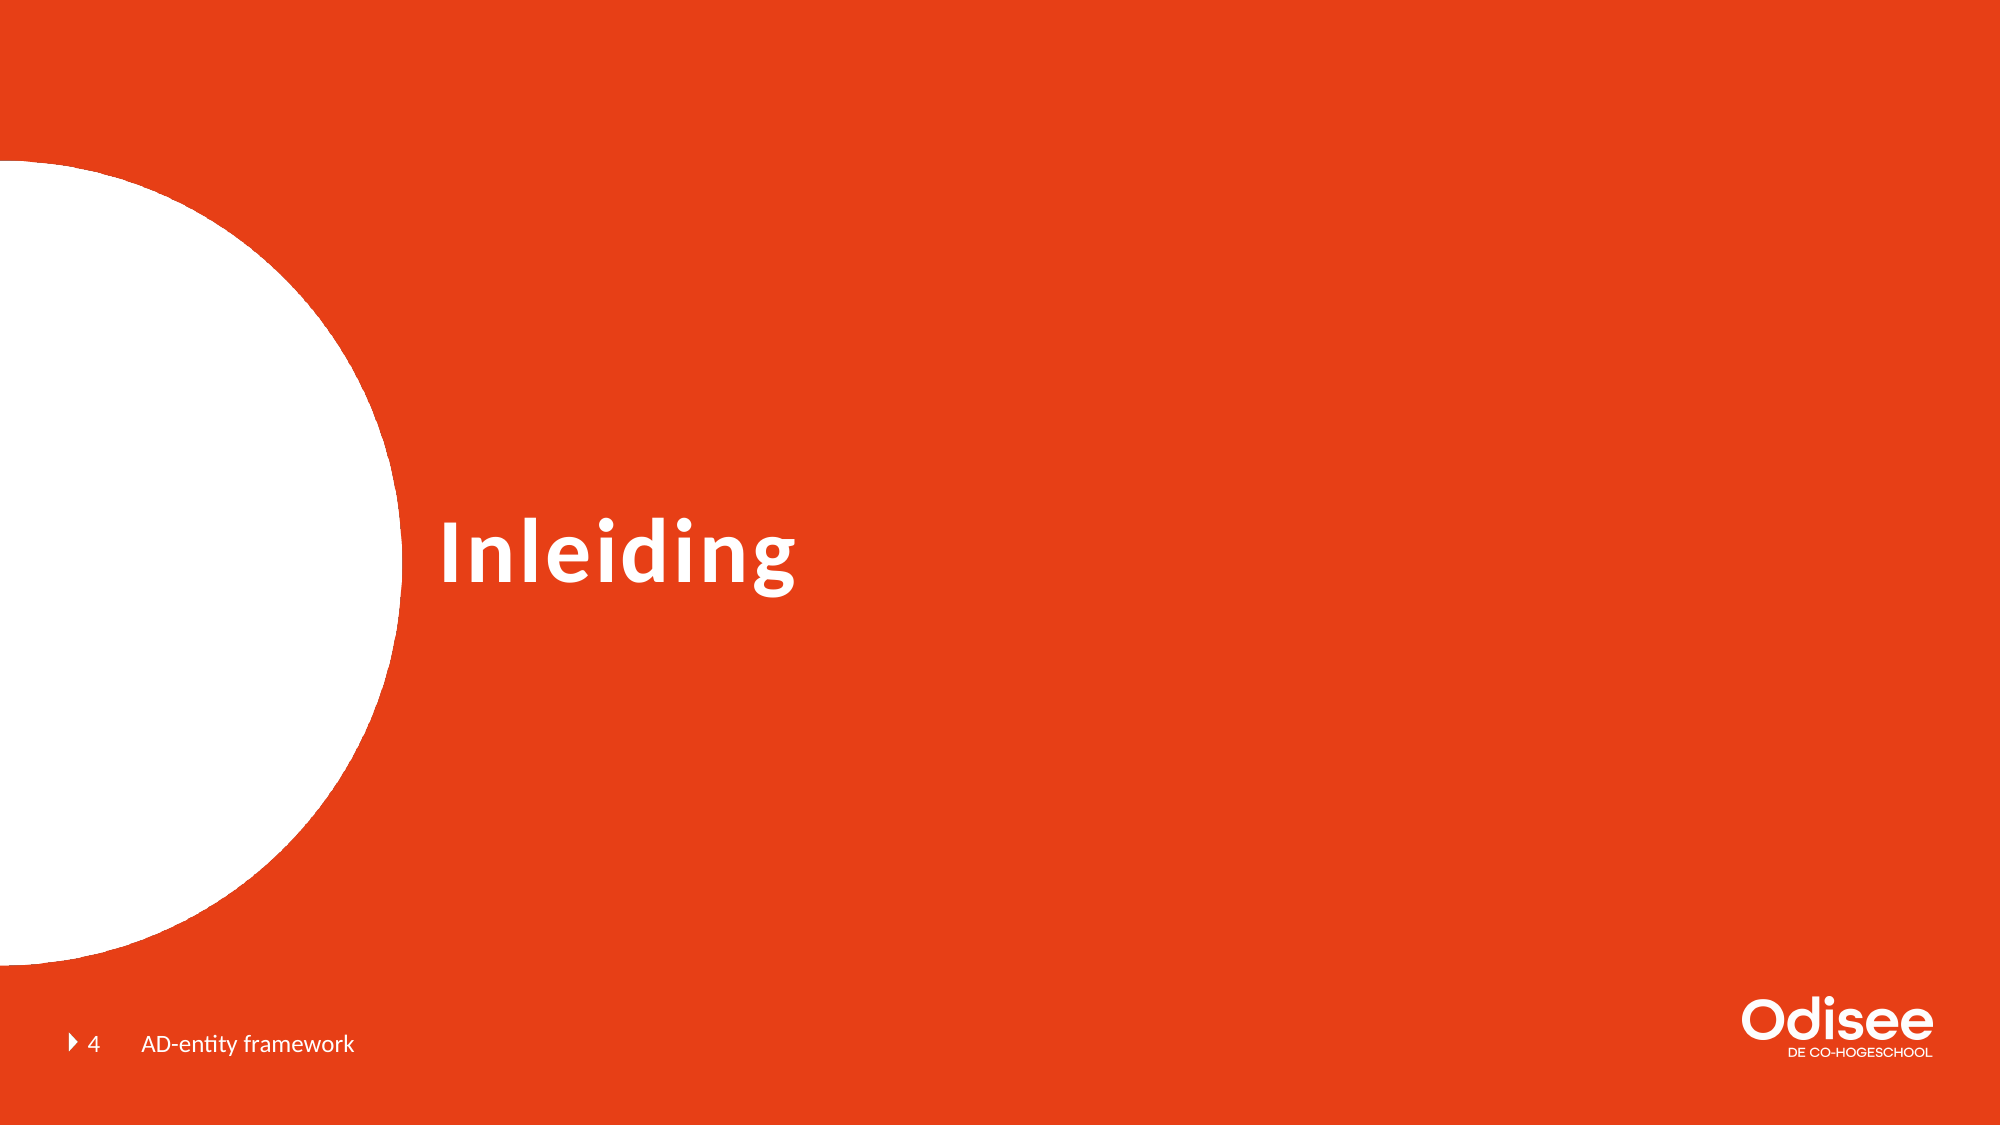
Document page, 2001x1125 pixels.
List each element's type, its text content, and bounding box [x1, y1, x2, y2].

title Inleiding [438, 365, 1712, 600]
picture [0, 155, 408, 970]
slide_number 4 [87, 1027, 135, 1088]
footer AD-entity framework [141, 1027, 817, 1088]
picture [1742, 996, 1933, 1057]
